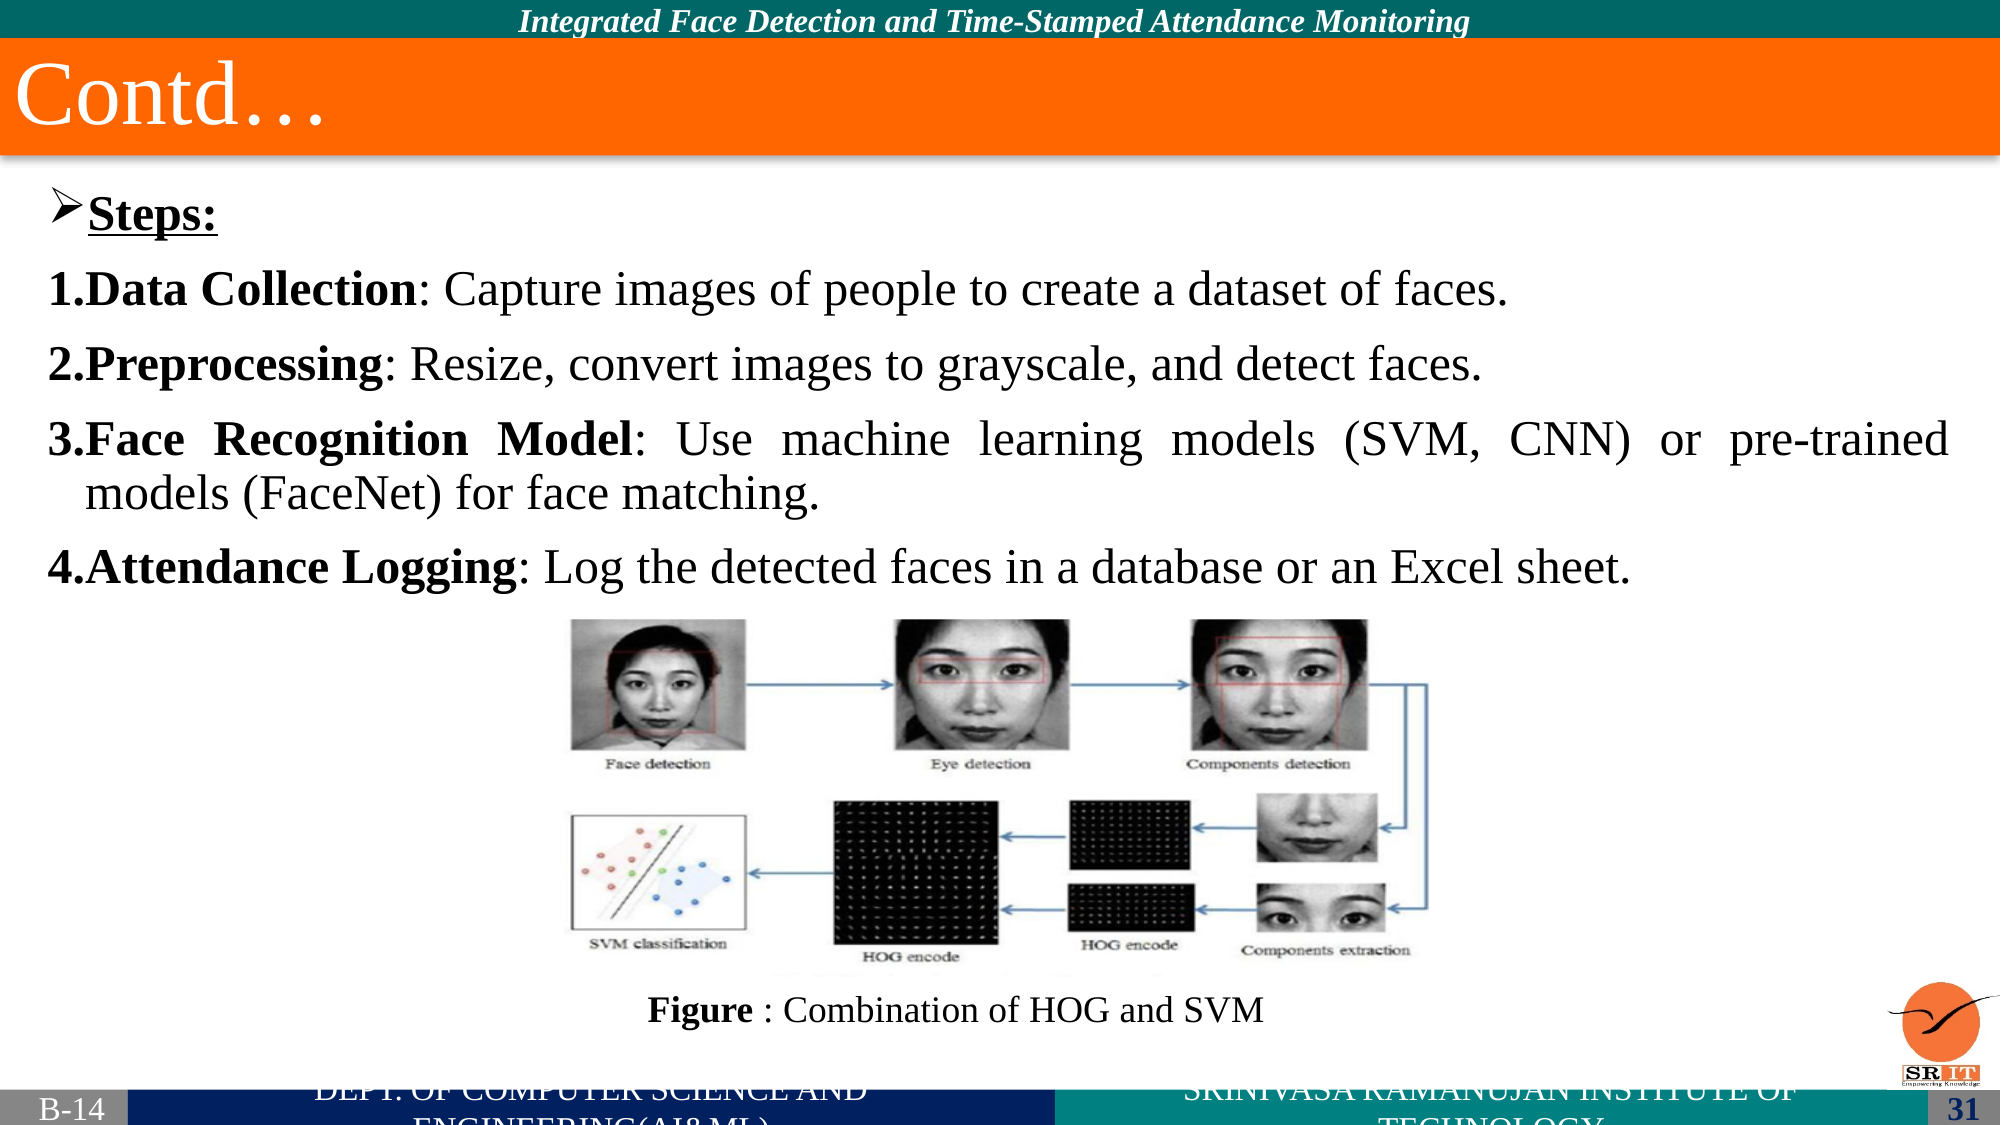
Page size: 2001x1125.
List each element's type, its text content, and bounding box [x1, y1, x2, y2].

picture [552, 604, 1476, 977]
picture [1887, 977, 2000, 1090]
list Steps: Data Collection: Capture images of people to create a dataset of faces. Preprocessing: Resize, convert images to grayscale, and detect faces. Face Recognition Model: Use machine learning models (SVM, CNN) or pre-trained models (FaceNet) for face matching. Attendance Logging: Log the detected faces in a database or an Excel sheet. Figure : Combination of HOG and SVM [32, 179, 1965, 1065]
title Contd… [0, 38, 2000, 156]
